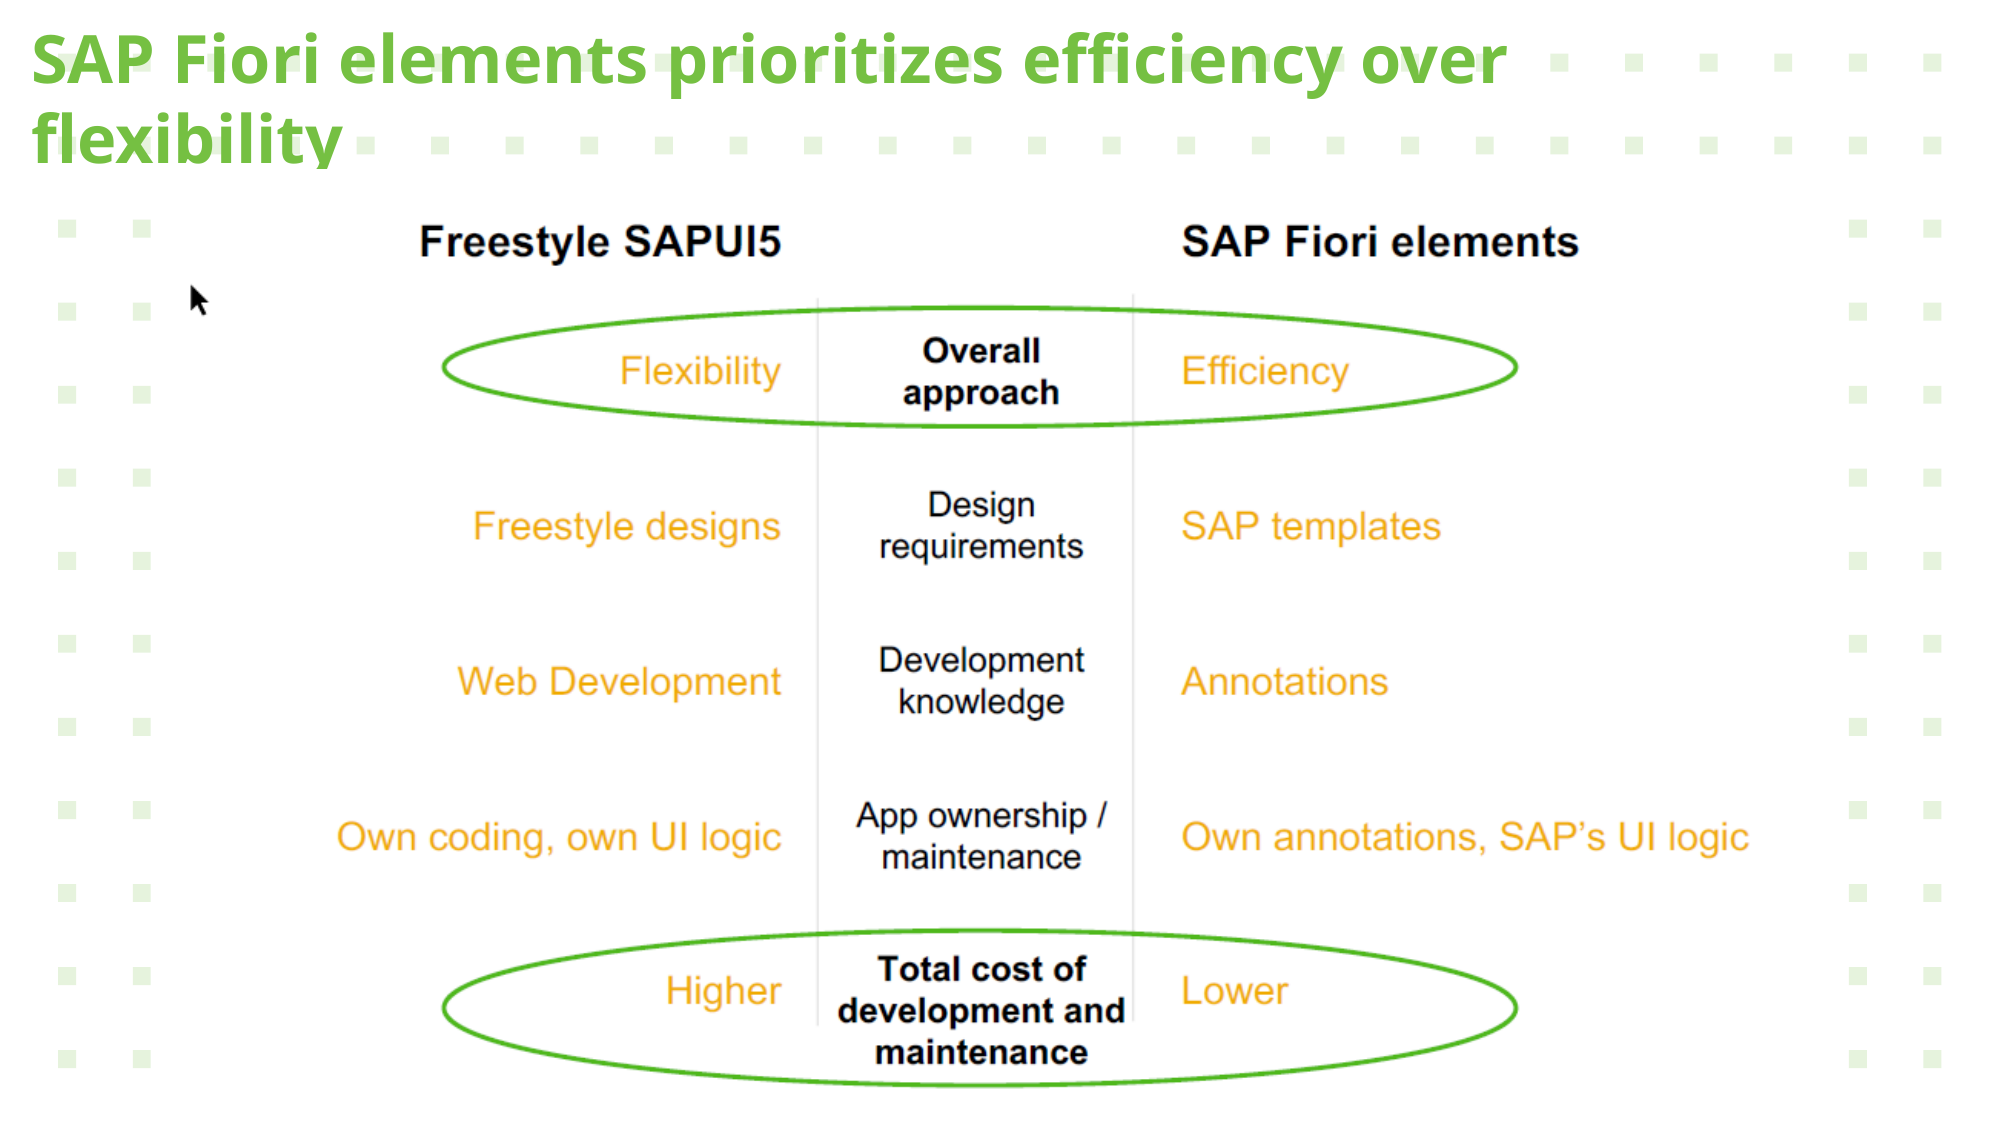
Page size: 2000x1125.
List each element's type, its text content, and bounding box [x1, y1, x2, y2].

picture [177, 169, 1823, 1118]
title SAP Fiori elements prioritizes efficiency over flexibility [31, 78, 1831, 195]
